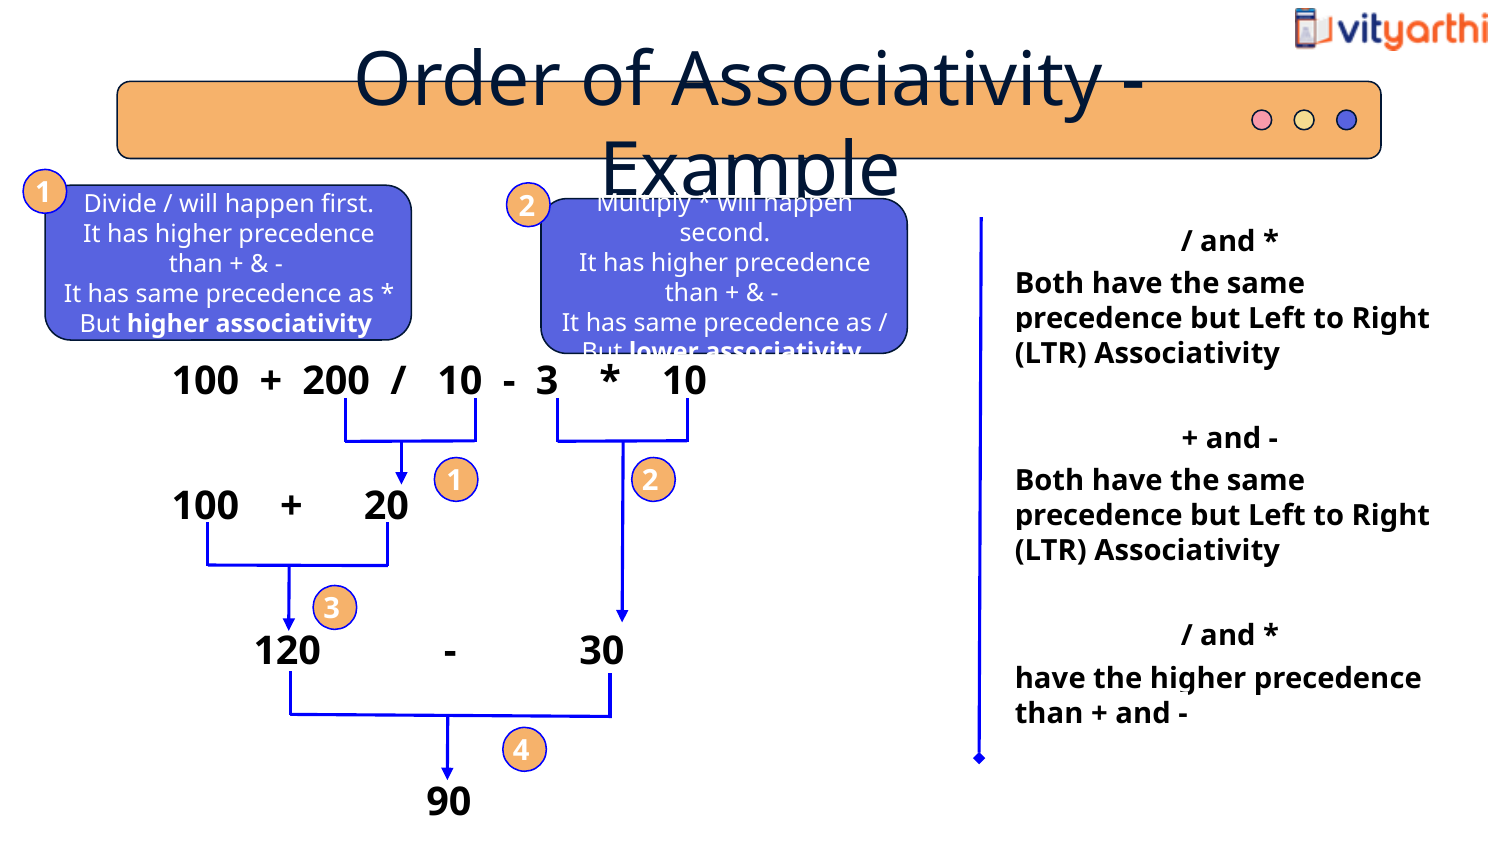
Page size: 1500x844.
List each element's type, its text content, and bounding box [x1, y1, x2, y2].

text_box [978, 216, 982, 759]
text_box 4 [501, 725, 528, 782]
text_box 100 + 200 / 10 - 3 * 10 [156, 340, 794, 418]
text_box 120 - 30 [238, 609, 750, 688]
text_box 1 [23, 158, 50, 224]
text_box Divide / will happen first. It has higher precedence than + & - It has same precedence as * But higher associativity [45, 185, 402, 340]
picture [1295, 8, 1488, 51]
text_box / and * Both have the same precedence but Left to Right (LTR) Associativity + and - Both have the same precedence but Left to Right (LTR) Associativity / and * have the higher precedence than + and - [1014, 215, 1446, 736]
text_box 100 + 20 [156, 464, 455, 543]
text_box 2 [506, 171, 534, 237]
text_box 1 [434, 450, 462, 512]
text_box 3 [311, 574, 339, 640]
text_box 2 [630, 451, 657, 512]
text_box [534, 183, 551, 226]
text_box [339, 586, 357, 629]
text_box [1276, 81, 1382, 159]
text_box Order of Associativity - Example [223, 72, 1276, 167]
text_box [1251, 109, 1357, 131]
text_box [402, 191, 412, 334]
text_box 90 [411, 761, 516, 839]
text_box [898, 204, 908, 348]
text_box [657, 457, 676, 501]
text_box [462, 458, 478, 501]
text_box [117, 81, 223, 159]
text_box [528, 727, 547, 771]
text_box [50, 170, 67, 213]
text_box Multiply * will happen second. It has higher precedence than + & - It has same precedence as / But lower associativity [540, 198, 898, 354]
